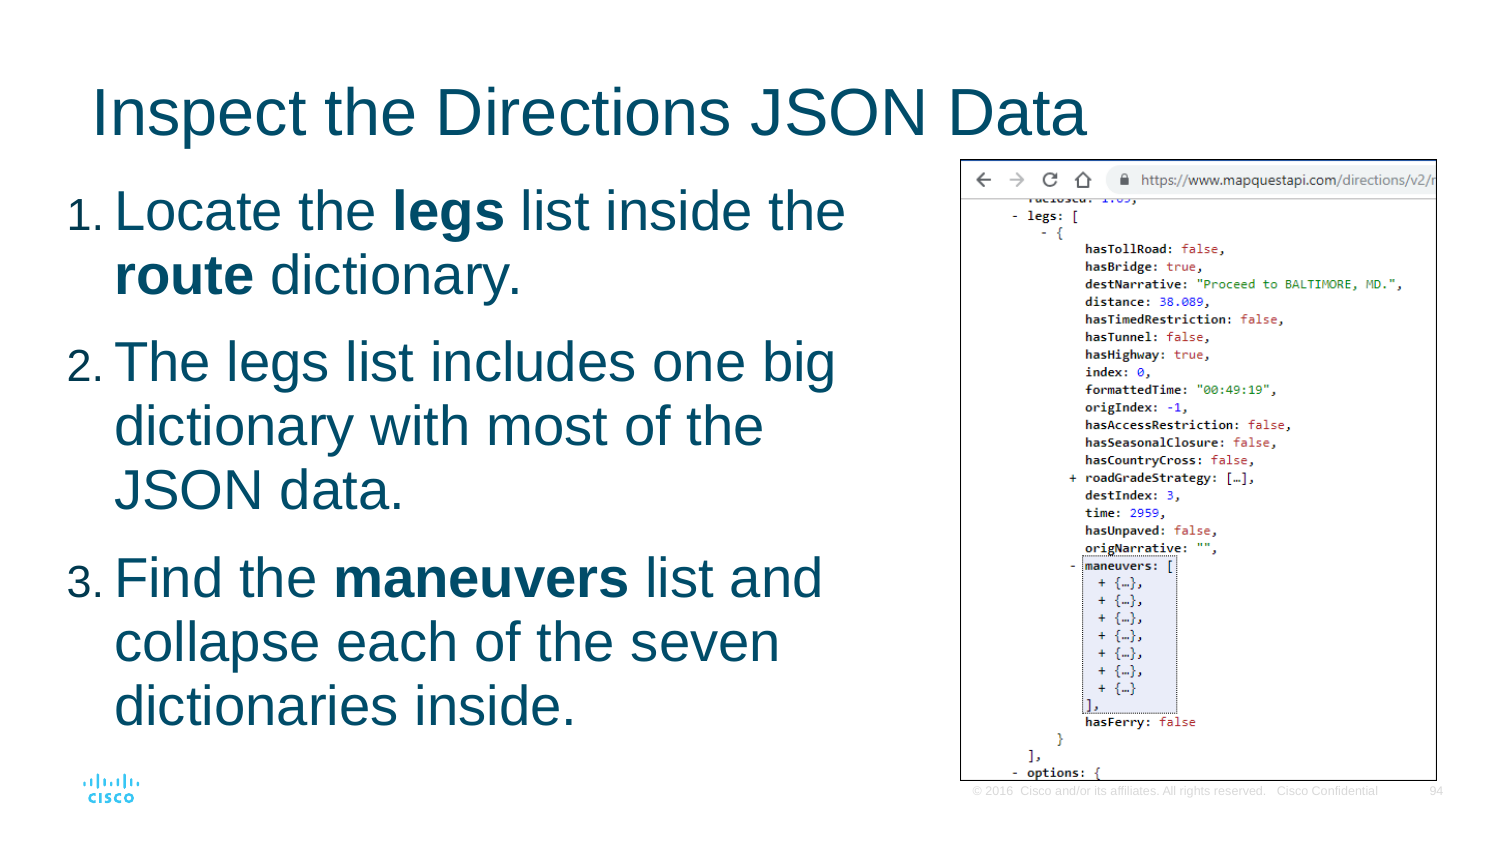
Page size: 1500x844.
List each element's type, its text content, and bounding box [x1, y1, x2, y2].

title Inspect the Directions JSON Data [76, 55, 1446, 176]
picture [960, 159, 1438, 782]
list Locate the legs list inside the route dictionary. The legs list includes one big dictionary with most of the JSON data. Find the maneuvers list and collapse each of the seven dictionaries inside. [42, 171, 940, 763]
